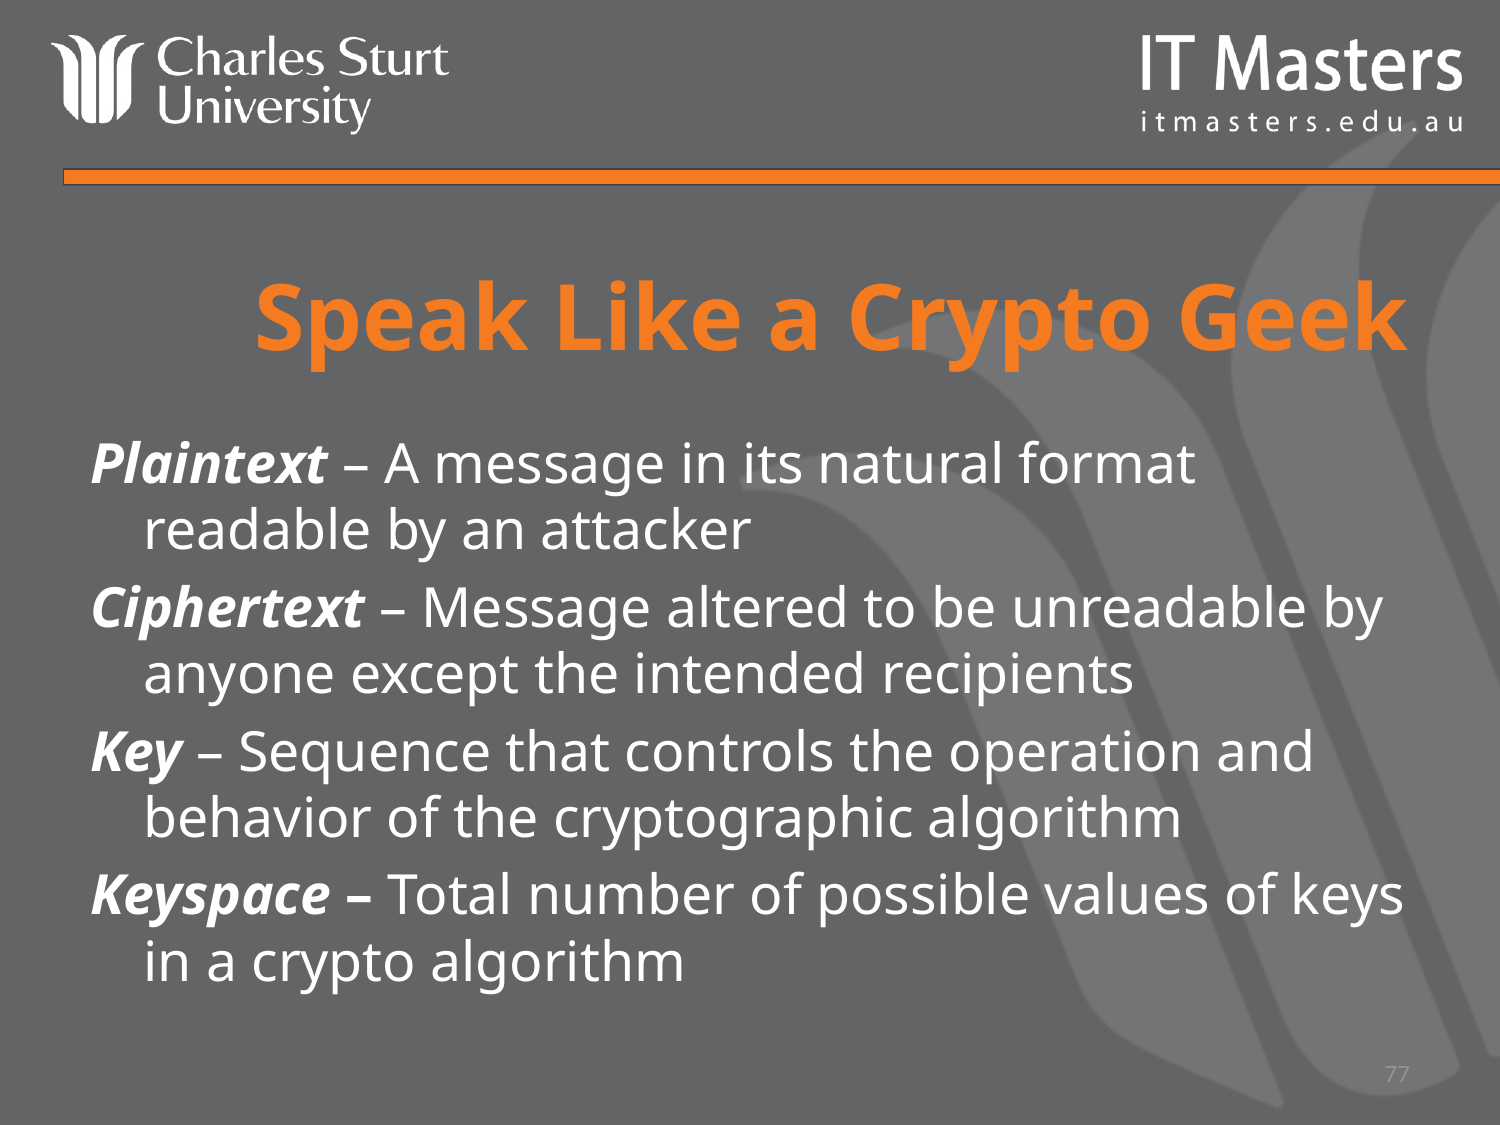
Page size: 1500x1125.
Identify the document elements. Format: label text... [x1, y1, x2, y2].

list Plaintext – A message in its natural format readable by an attacker Ciphertext – Message altered to be unreadable by anyone except the intended recipients Key – Sequence that controls the operation and behavior of the cryptographic algorithm Keyspace – Total number of possible values of keys in a crypto algorithm [75, 420, 1425, 1005]
slide_number 77 [1074, 1042, 1425, 1103]
title Speak Like a Crypto Geek [75, 219, 1425, 408]
picture [0, 0, 1500, 1125]
